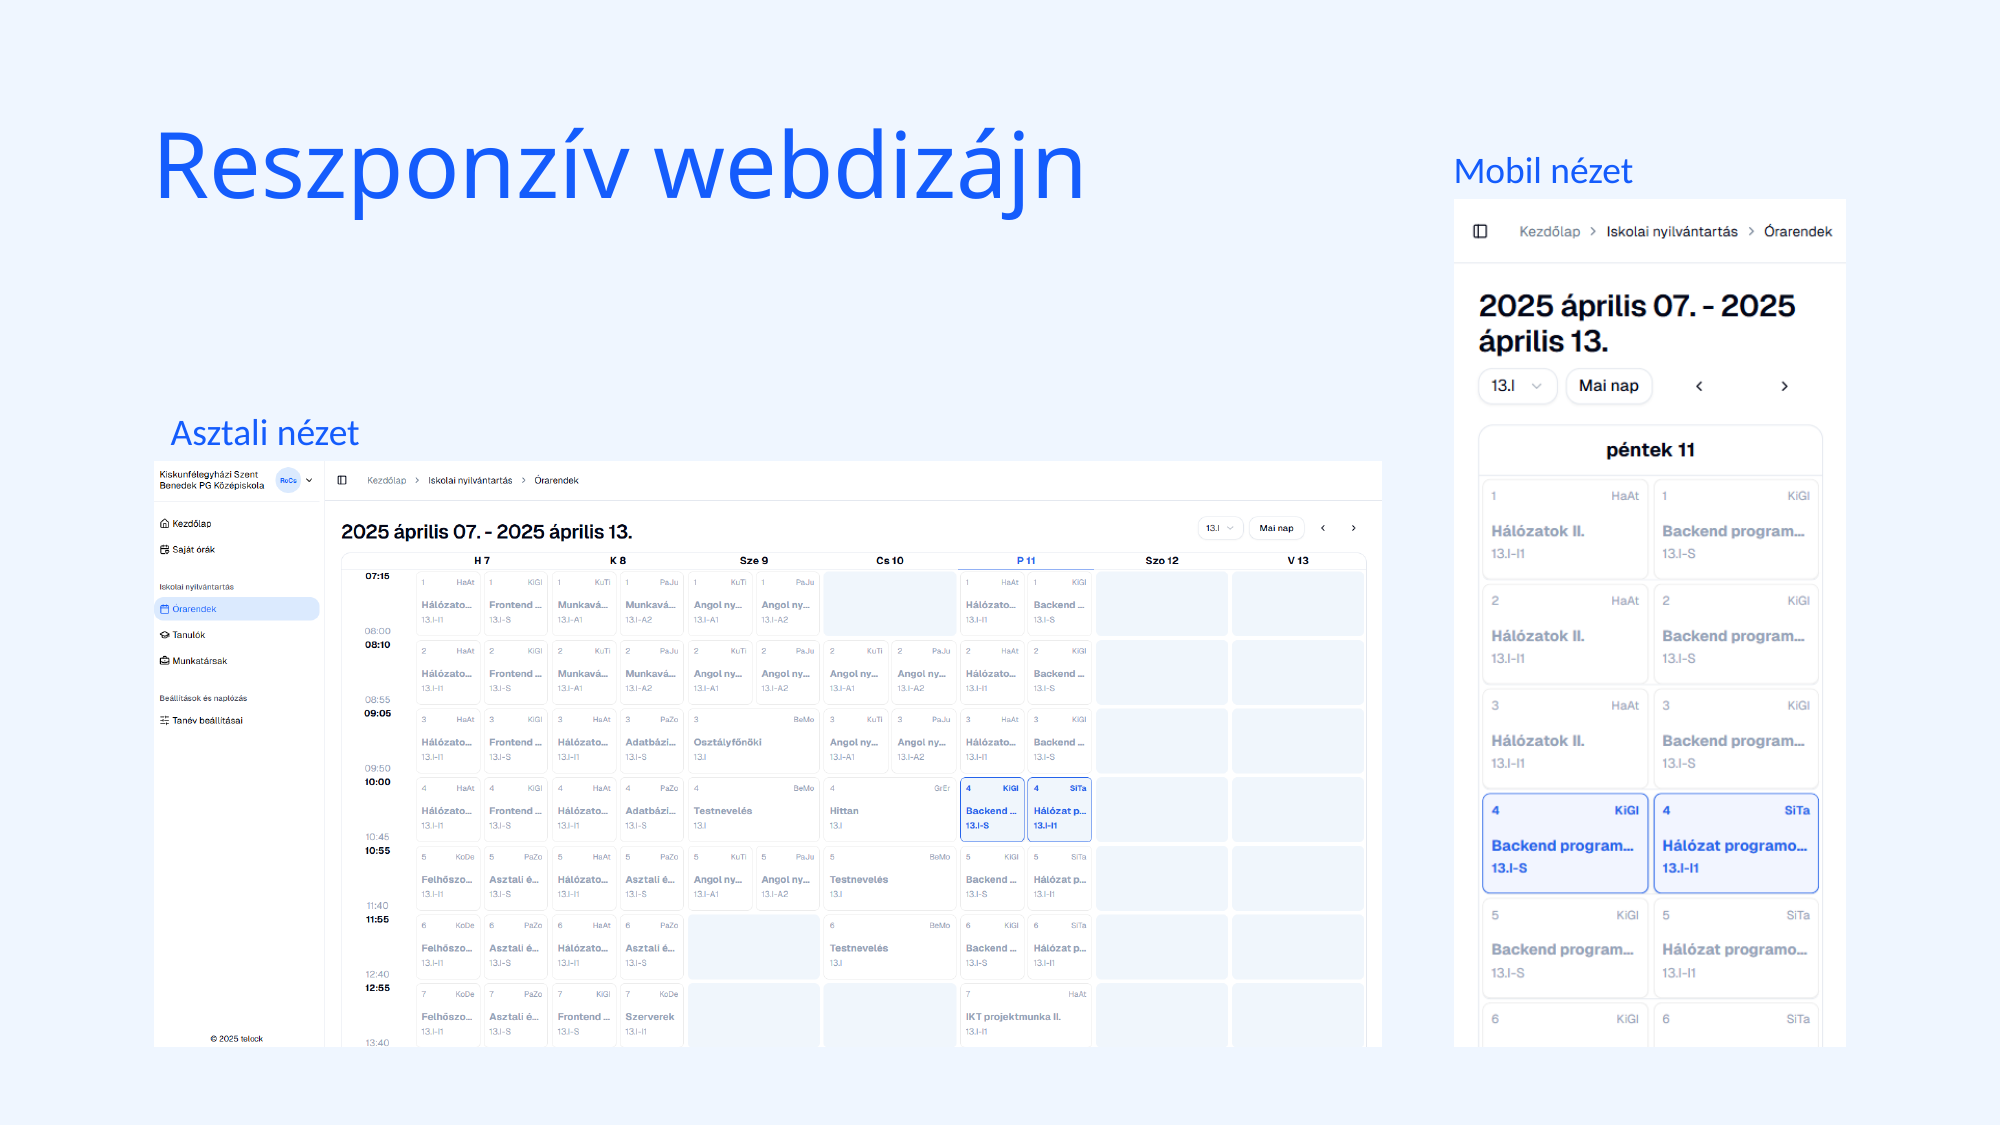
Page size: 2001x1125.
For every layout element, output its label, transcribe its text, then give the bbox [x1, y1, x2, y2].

picture [1454, 199, 1846, 1047]
picture [154, 461, 1382, 1047]
title Reszponzív webdizájn [137, 59, 1863, 278]
text_box Asztali nézet [155, 400, 375, 461]
text_box Mobil nézet [1438, 138, 1649, 198]
